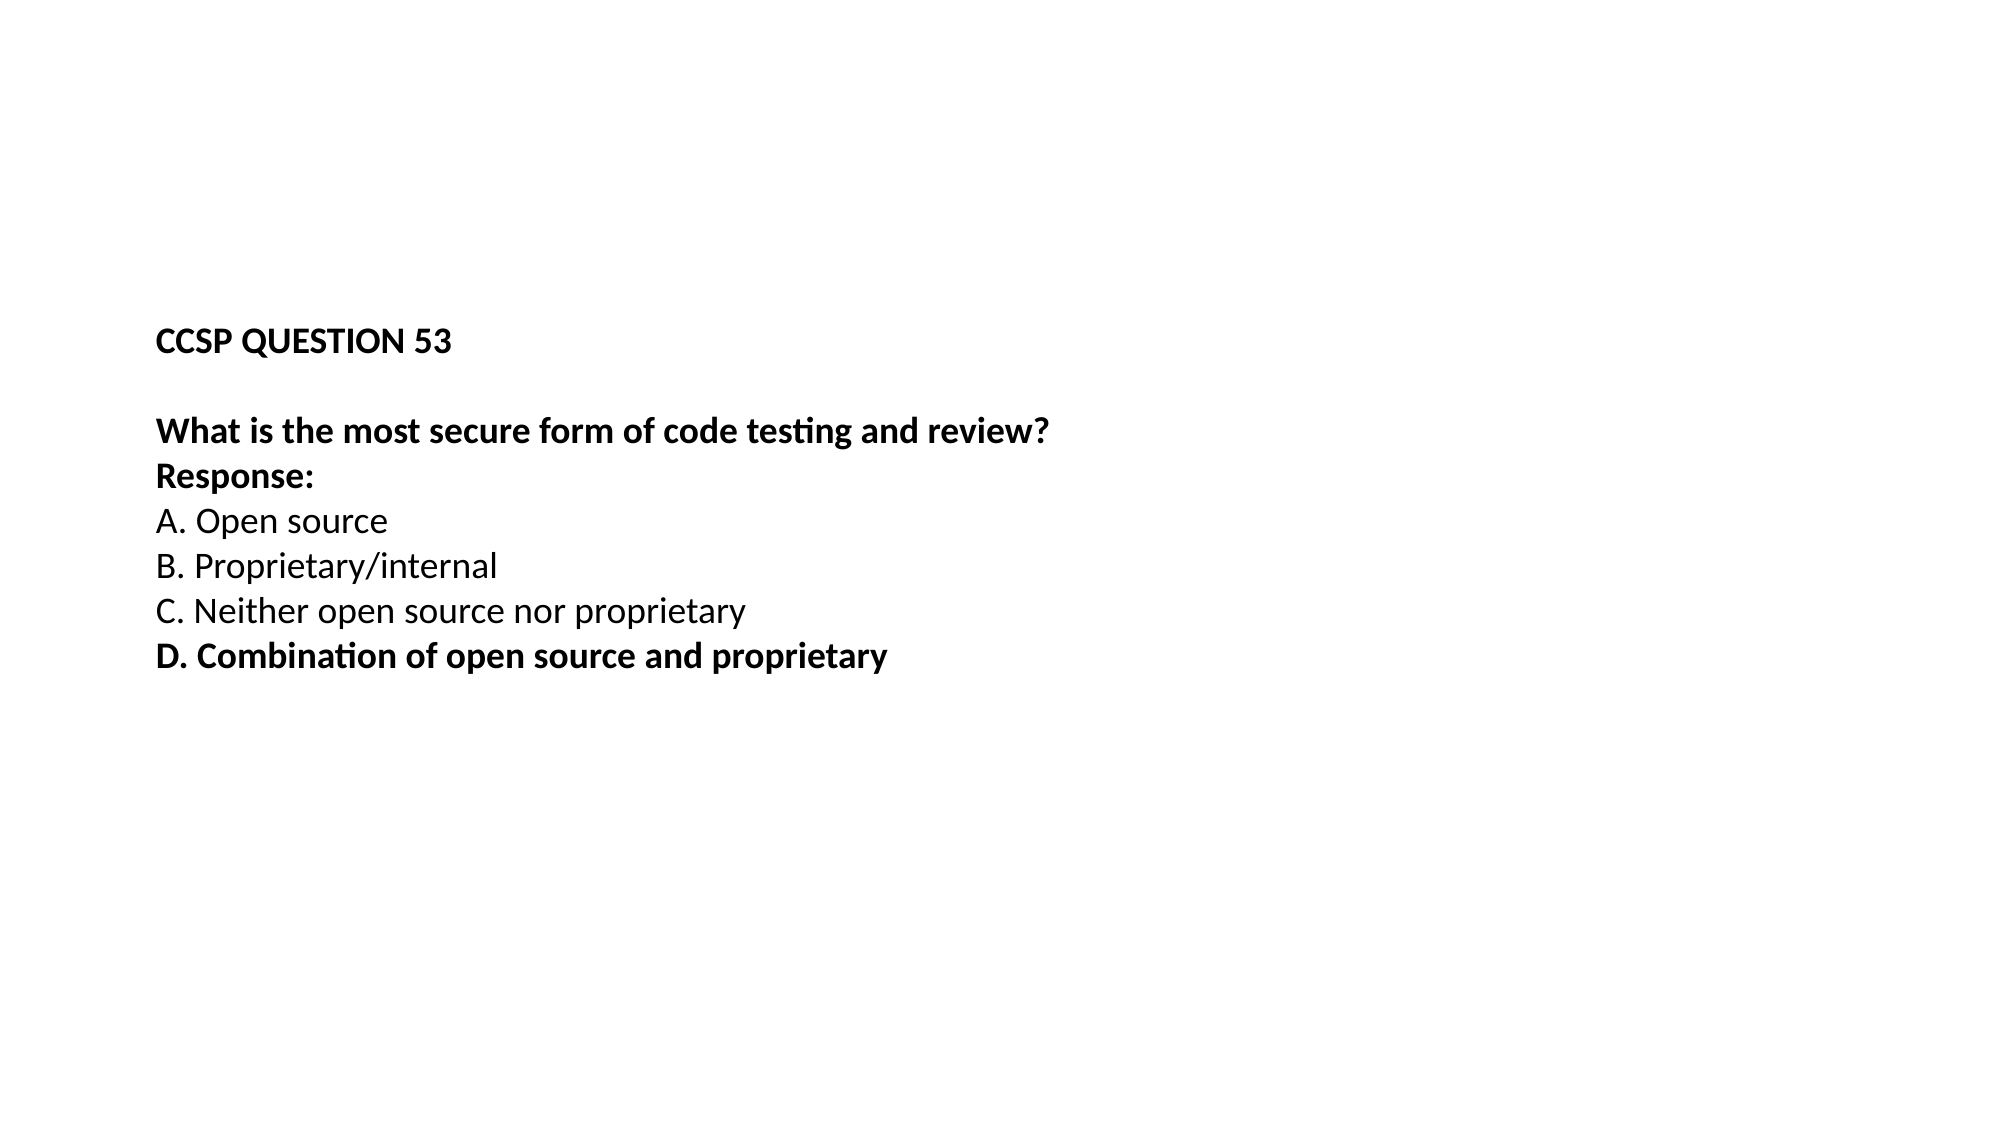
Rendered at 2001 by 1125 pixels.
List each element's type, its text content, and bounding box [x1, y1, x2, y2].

text_box CCSP QUESTION 53 What is the most secure form of code testing and review? Response: A. Open source B. Proprietary/internal C. Neither open source nor proprietary D. Combination of open source and proprietary [141, 308, 1807, 684]
